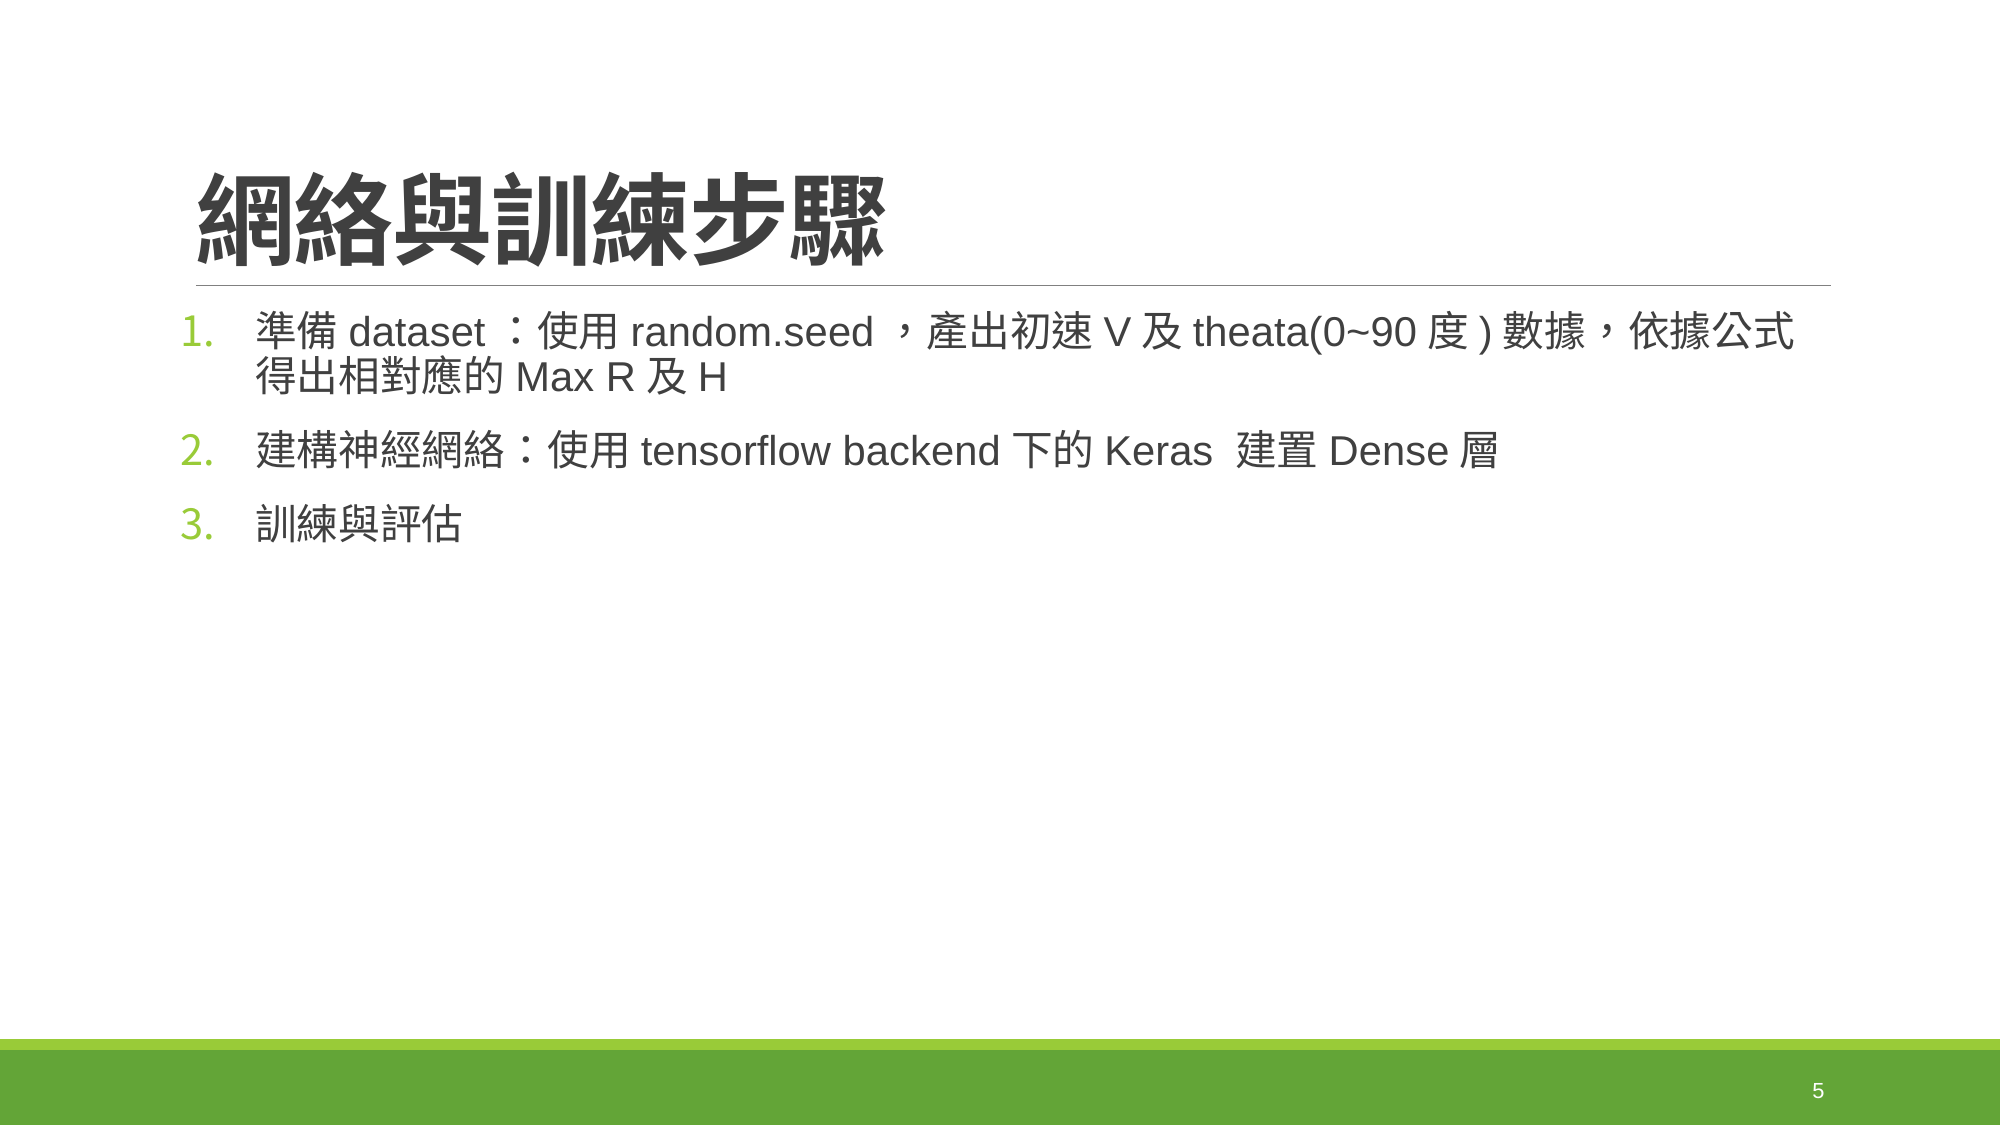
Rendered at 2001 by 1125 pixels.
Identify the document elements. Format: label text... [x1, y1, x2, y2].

title 網絡與訓練步驟 [180, 47, 1830, 285]
list 準備dataset：使用random.seed，產出初速V及theata(0~90度)數據，依據公式得出相對應的Max R及H 建構神經網絡：使用tensorflow backend下的Keras 建置Dense層 訓練與評估 [180, 302, 1830, 963]
slide_number 5 [1624, 1059, 1840, 1120]
